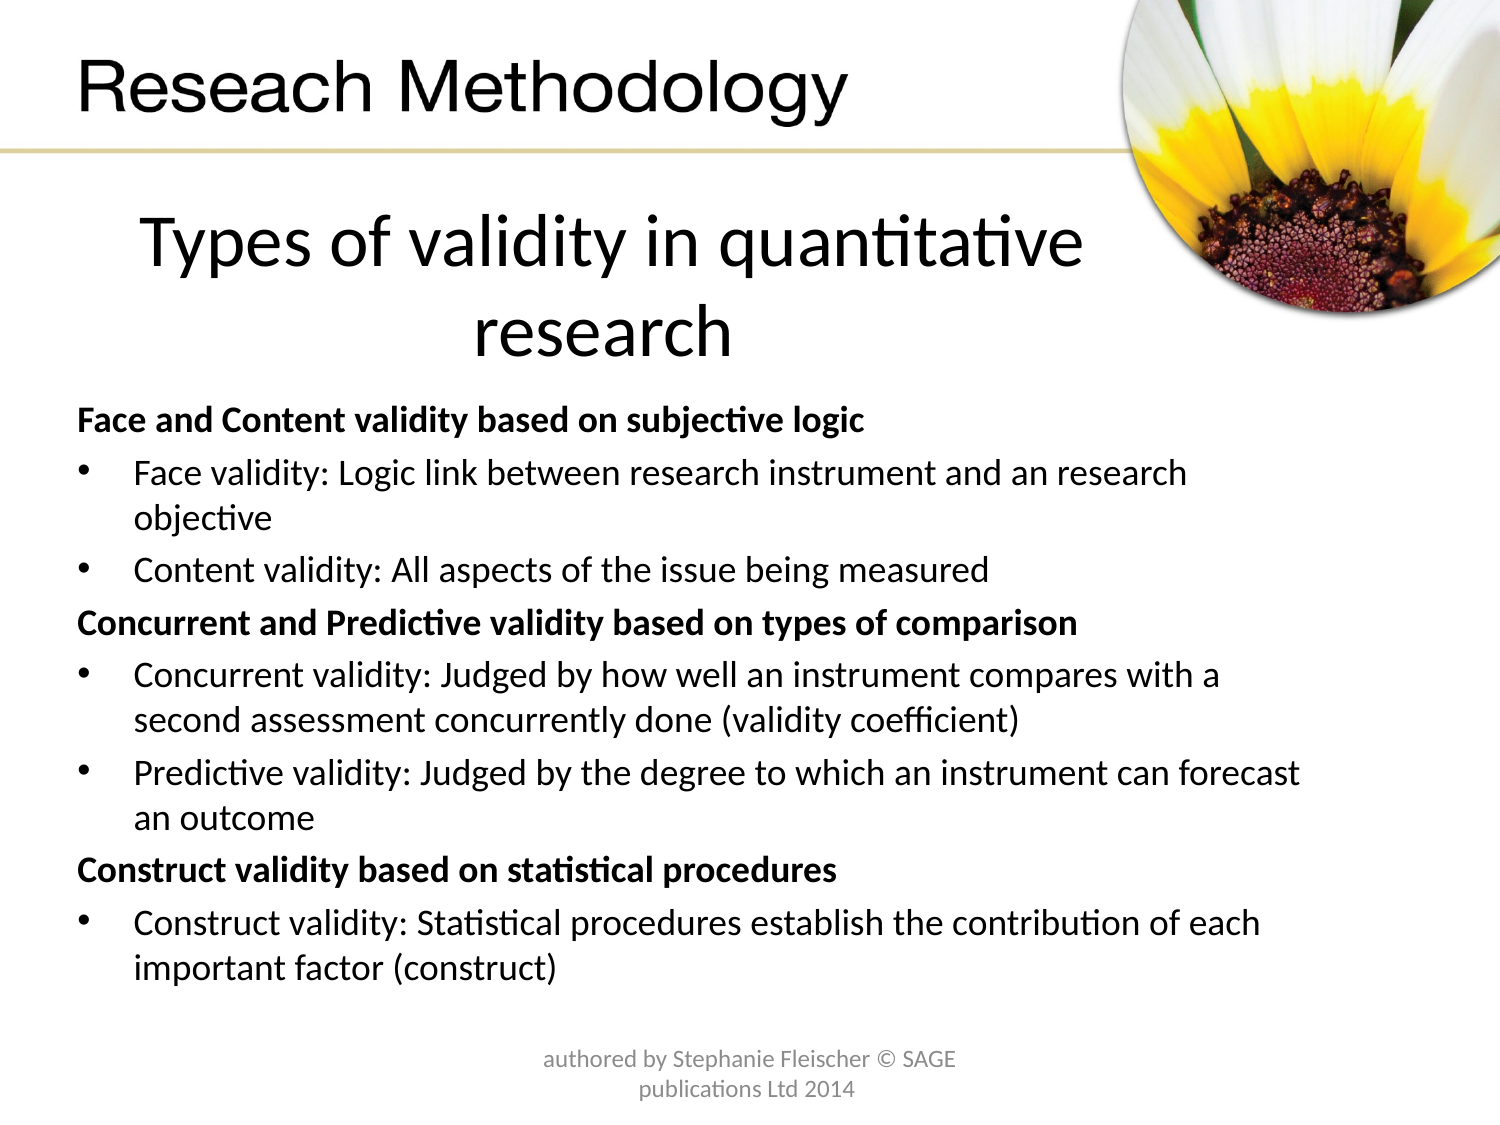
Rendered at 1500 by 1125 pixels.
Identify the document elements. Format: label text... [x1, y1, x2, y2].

footer authored by Stephanie Fleischer © SAGE publications Ltd 2014 [512, 1042, 988, 1103]
picture [0, 0, 1500, 1125]
title Types of validity in quantitative research [62, 187, 1163, 376]
list Face and Content validity based on subjective logic Face validity: Logic link between research instrument and an research objective Content validity: All aspects of the issue being measured Concurrent and Predictive validity based on types of comparison Concurrent validity: Judged by how well an instrument compares with a second assessment concurrently done (validity coefficient) Predictive validity: Judged by the degree to which an instrument can forecast an outcome Construct validity based on statistical procedures Construct validity: Statistical procedures establish the contribution of each important factor (construct) [62, 387, 1325, 1013]
